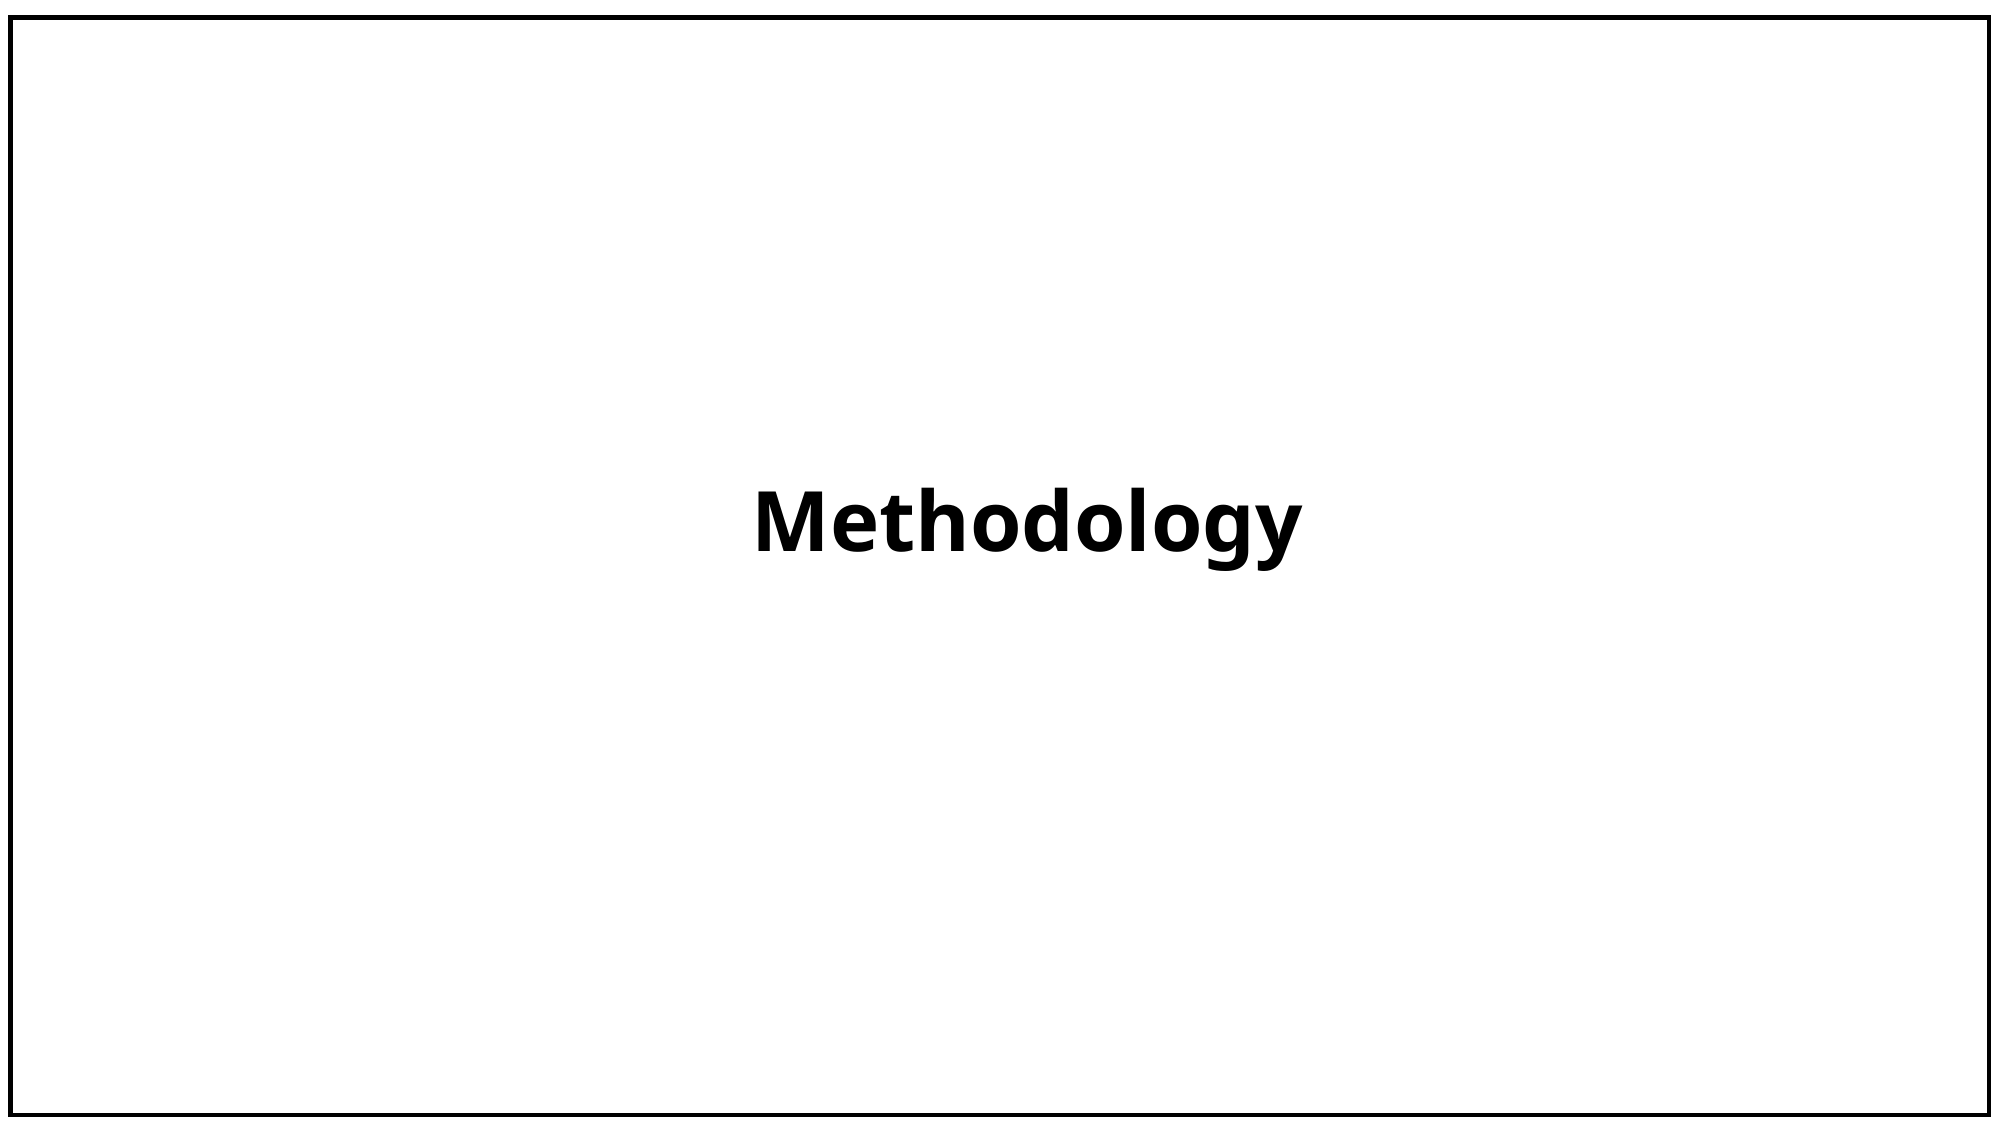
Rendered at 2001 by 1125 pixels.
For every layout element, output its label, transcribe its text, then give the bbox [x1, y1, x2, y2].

text_box [10, 17, 1990, 1116]
text_box Methodology [65, 460, 1990, 576]
